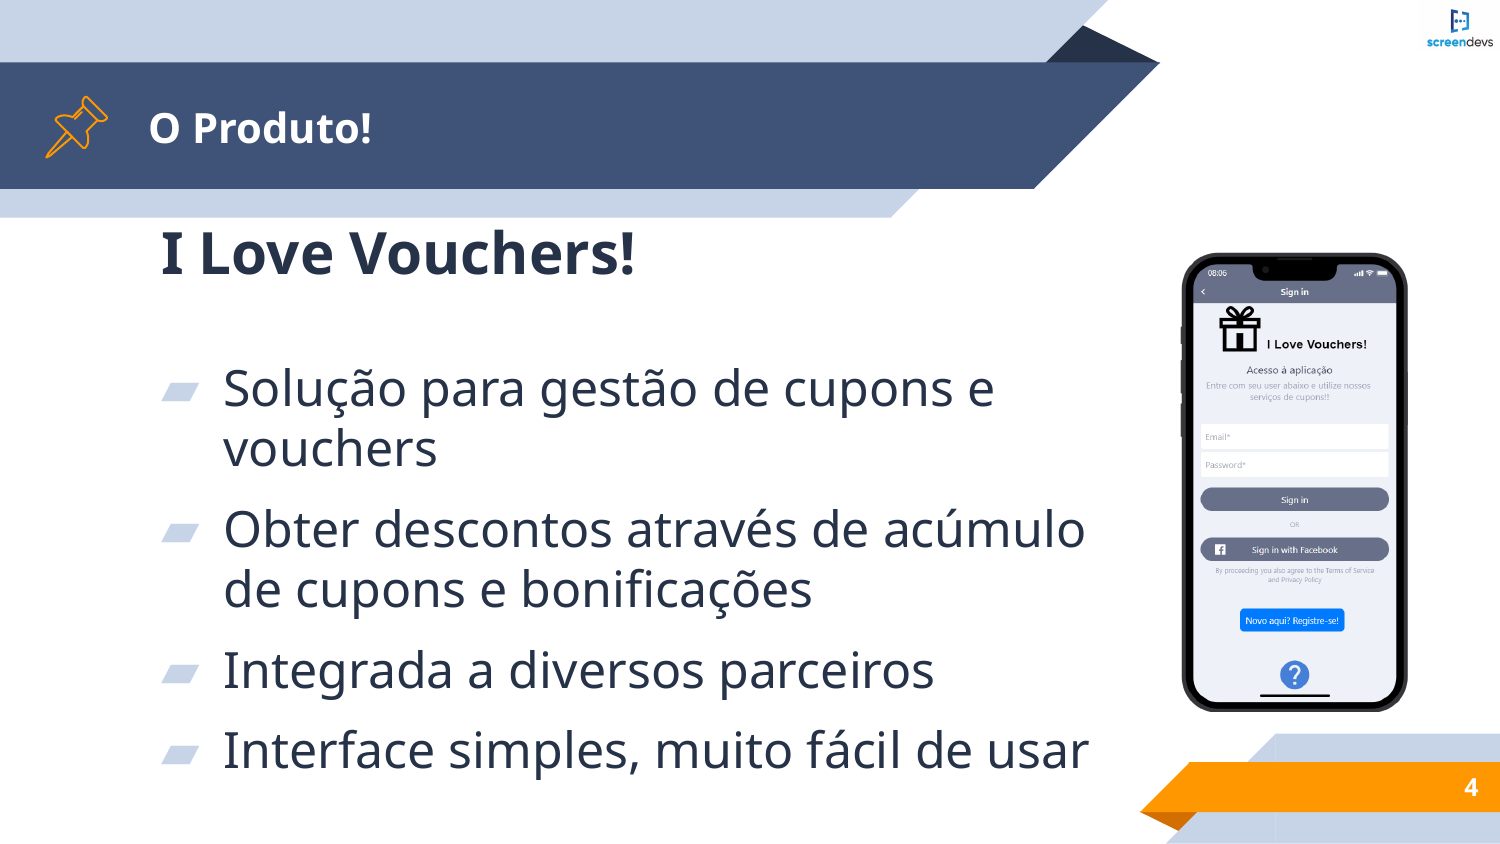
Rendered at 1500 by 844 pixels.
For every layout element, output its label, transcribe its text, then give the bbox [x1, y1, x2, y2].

picture [1418, 0, 1500, 52]
list I Love Vouchers! Solução para gestão de cupons e vouchers Obter descontos através de acúmulo de cupons e bonificações Integrada a diversos parceiros Interface simples, muito fácil de usar [133, 239, 1140, 756]
picture [1179, 250, 1408, 713]
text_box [45, 96, 108, 158]
title O Produto! [133, 64, 1035, 190]
slide_number 4 [1249, 760, 1494, 813]
